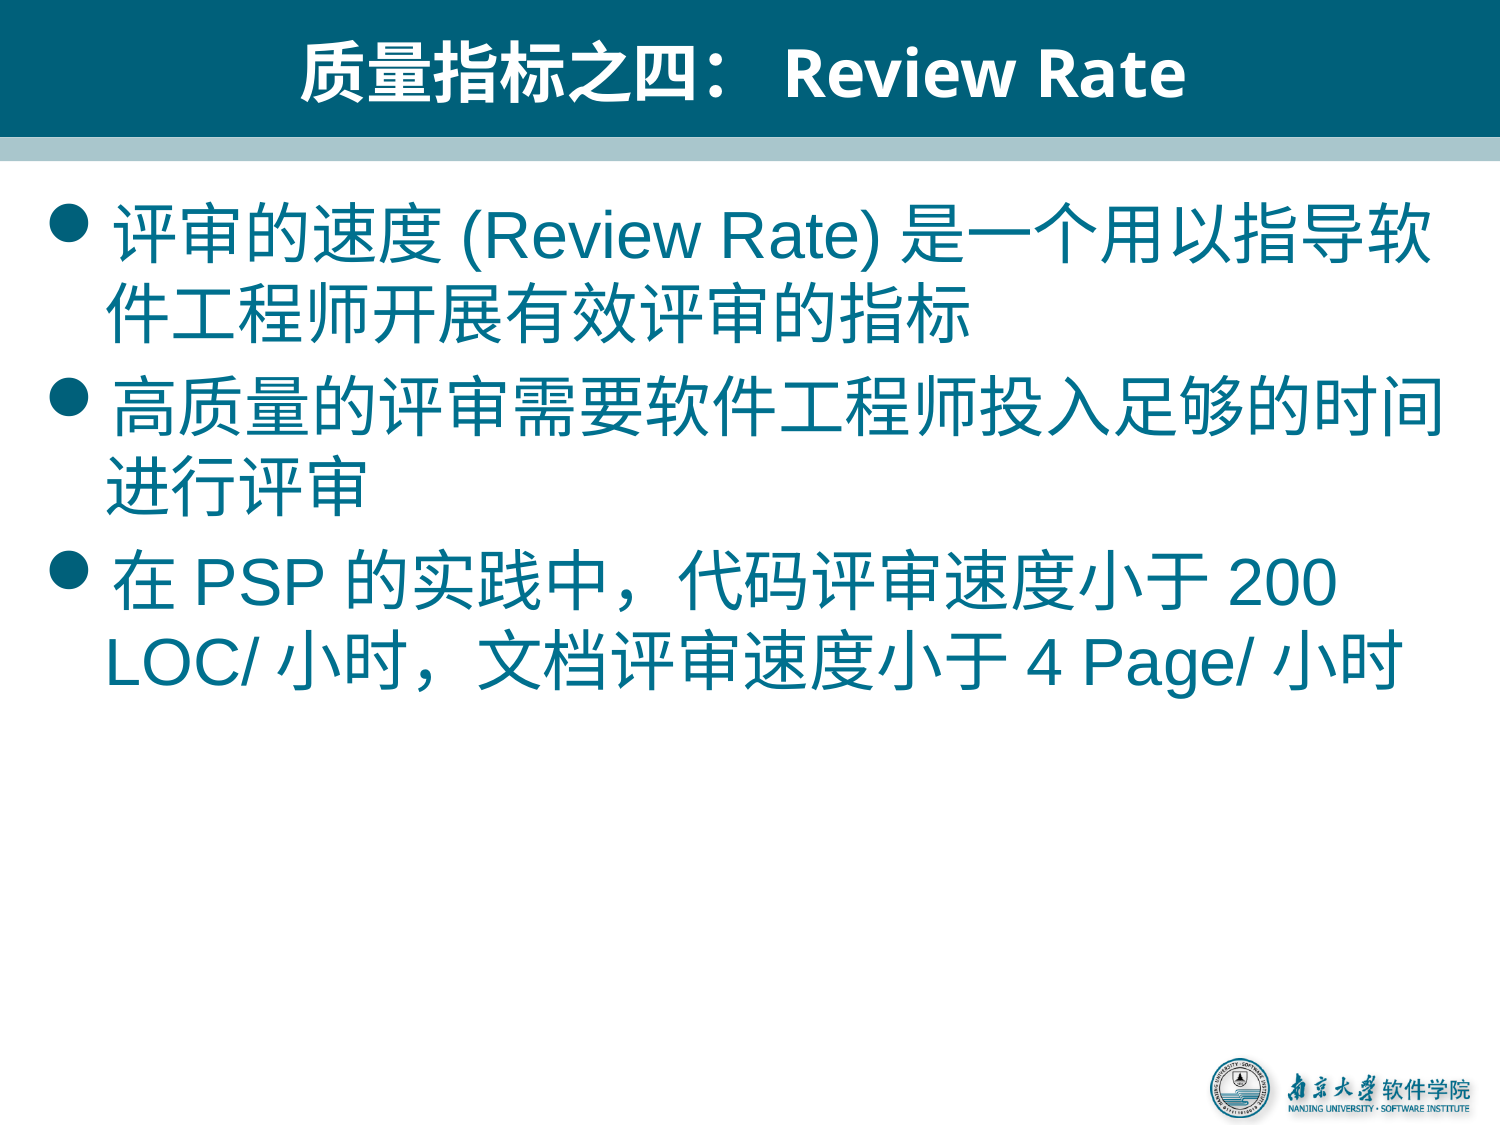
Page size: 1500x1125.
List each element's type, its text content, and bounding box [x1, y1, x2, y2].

picture [1210, 1058, 1233, 1082]
title 质量指标之四：Review Rate [50, 24, 1438, 118]
list 评审的速度(Review Rate)是一个用以指导软件工程师开展有效评审的指标 高质量的评审需要软件工程师投入足够的时间进行评审 在PSP的实践中，代码评审速度小于200 LOC/小时，文档评审速度小于4 Page/小时 [29, 184, 1471, 1047]
picture [1210, 1095, 1230, 1118]
picture [1213, 1058, 1470, 1118]
